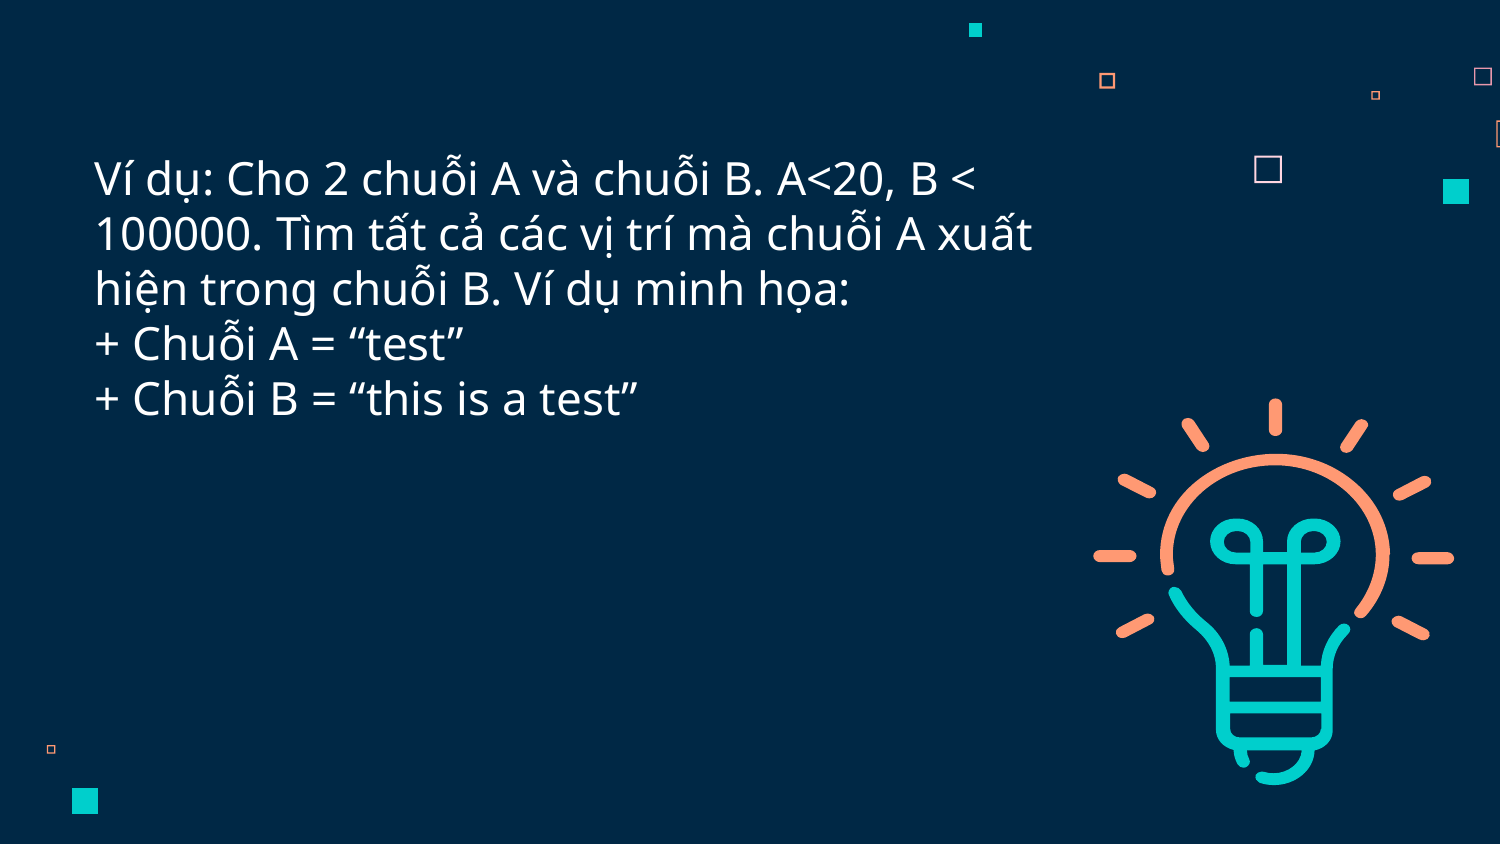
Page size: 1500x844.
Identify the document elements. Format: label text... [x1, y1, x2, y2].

title Ví dụ: Cho 2 chuỗi A và chuỗi B. A<20, B < 100000. Tìm tất cả các vị trí mà chuỗi A xuất hiện trong chuỗi B. Ví dụ minh họa: + Chuỗi A = “test” + Chuỗi B = “this is a test” [79, 69, 1094, 440]
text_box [1093, 398, 1455, 786]
